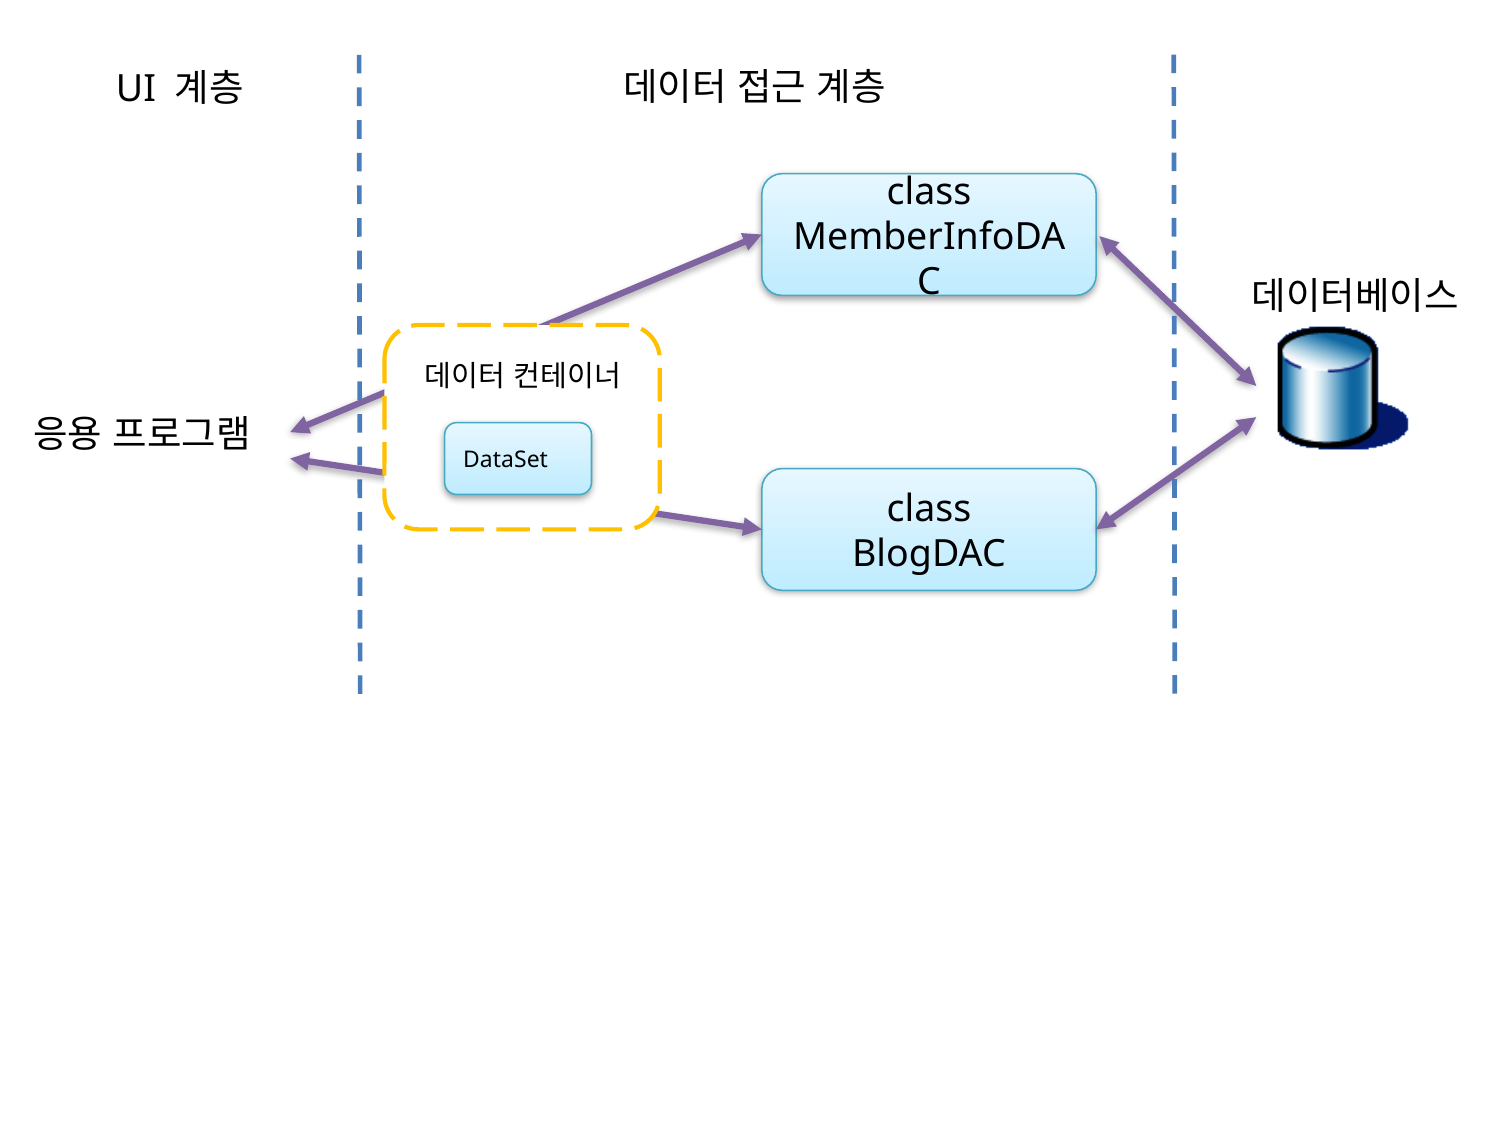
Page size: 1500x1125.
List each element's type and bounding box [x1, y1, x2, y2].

text_box [18, 54, 1500, 705]
